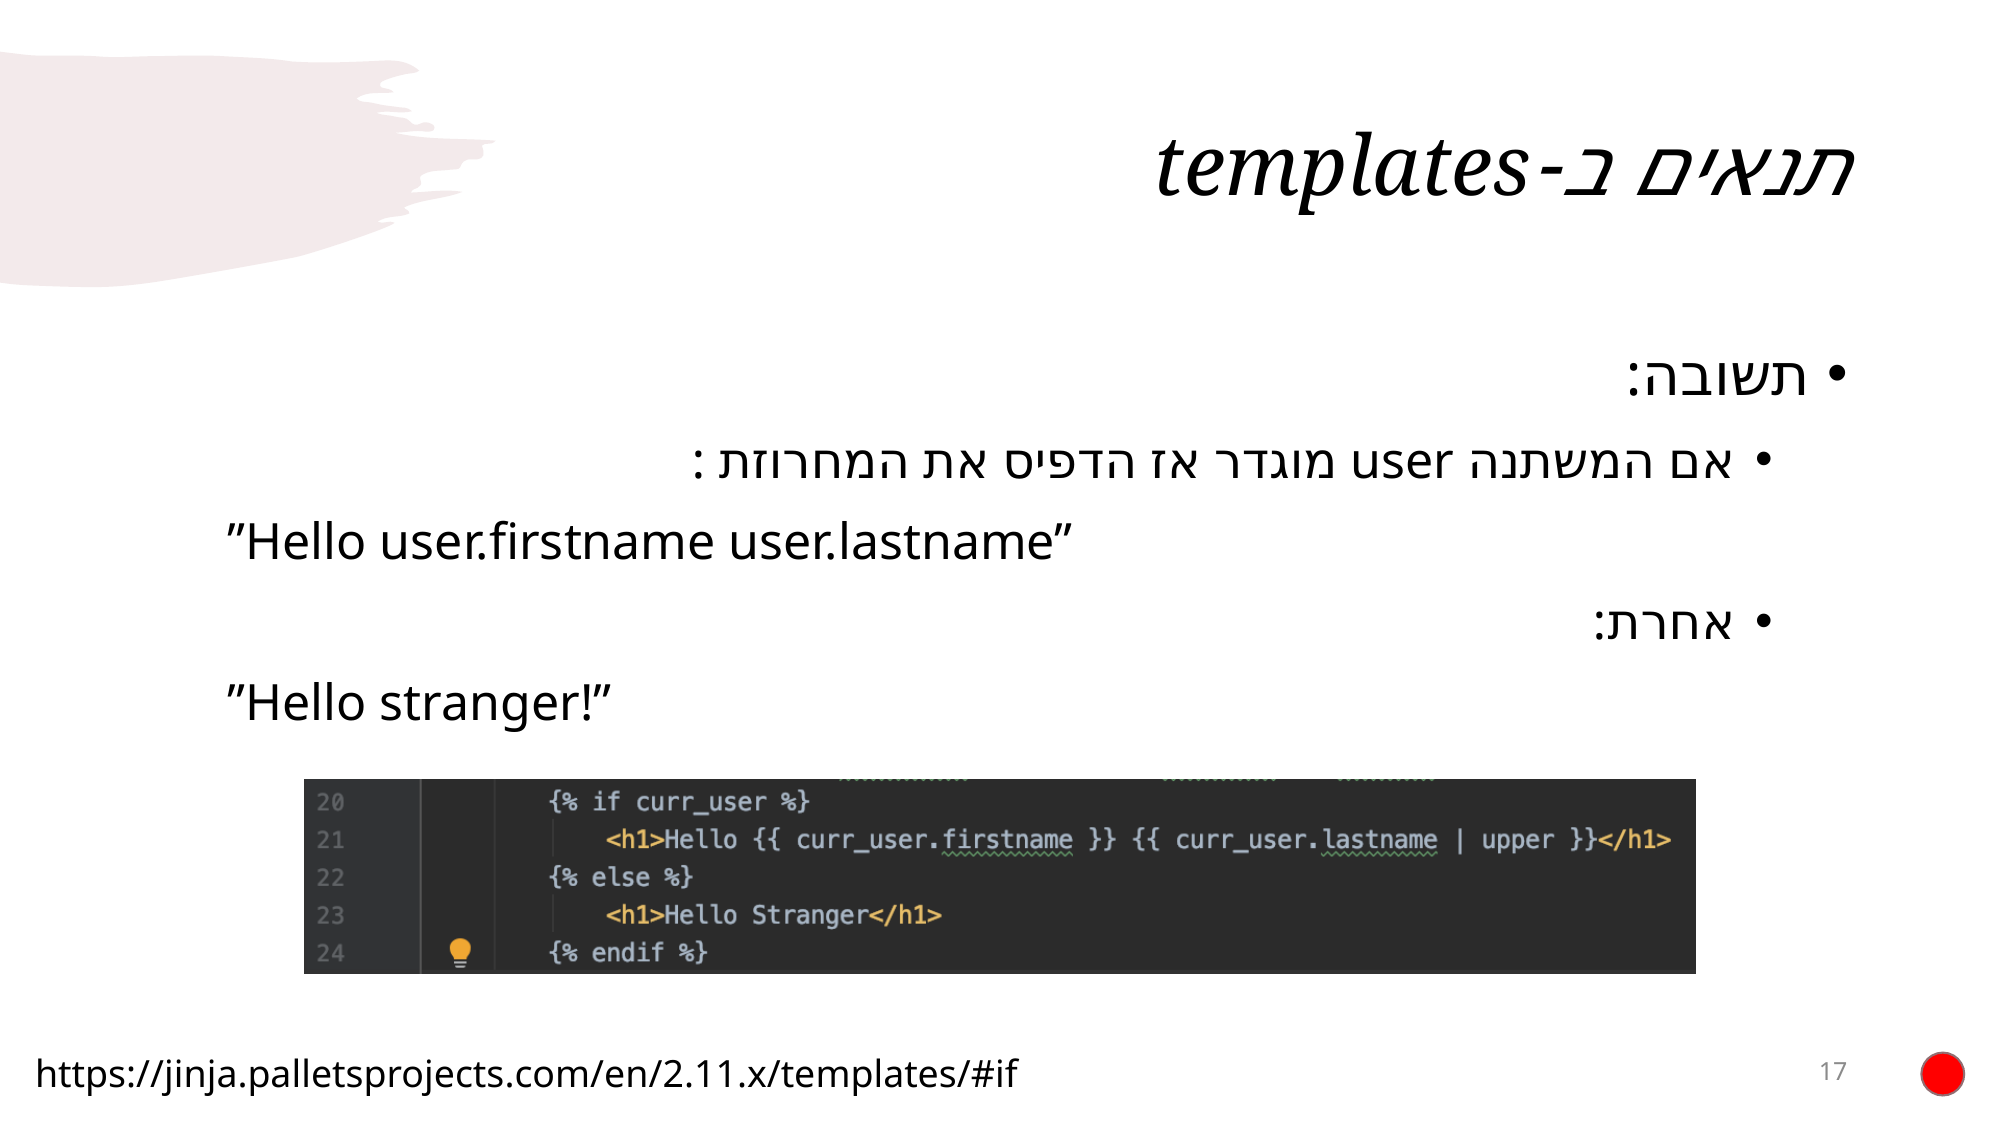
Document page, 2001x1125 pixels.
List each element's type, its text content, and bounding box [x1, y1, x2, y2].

title תנאים ב-templates [137, 59, 1863, 278]
text_box [1920, 1051, 1966, 1097]
slide_number 17 [1412, 1042, 1863, 1103]
picture [304, 779, 1696, 974]
text_box https://jinja.palletsprojects.com/en/2.11.x/templates/#if [20, 1042, 1034, 1103]
list תשובה: אם המשתנה user מוגדר אז הדפיס את המחרוזת : ”Hello user.firstname user.lastname” אחרת: ”Hello stranger!” [137, 329, 1863, 1013]
